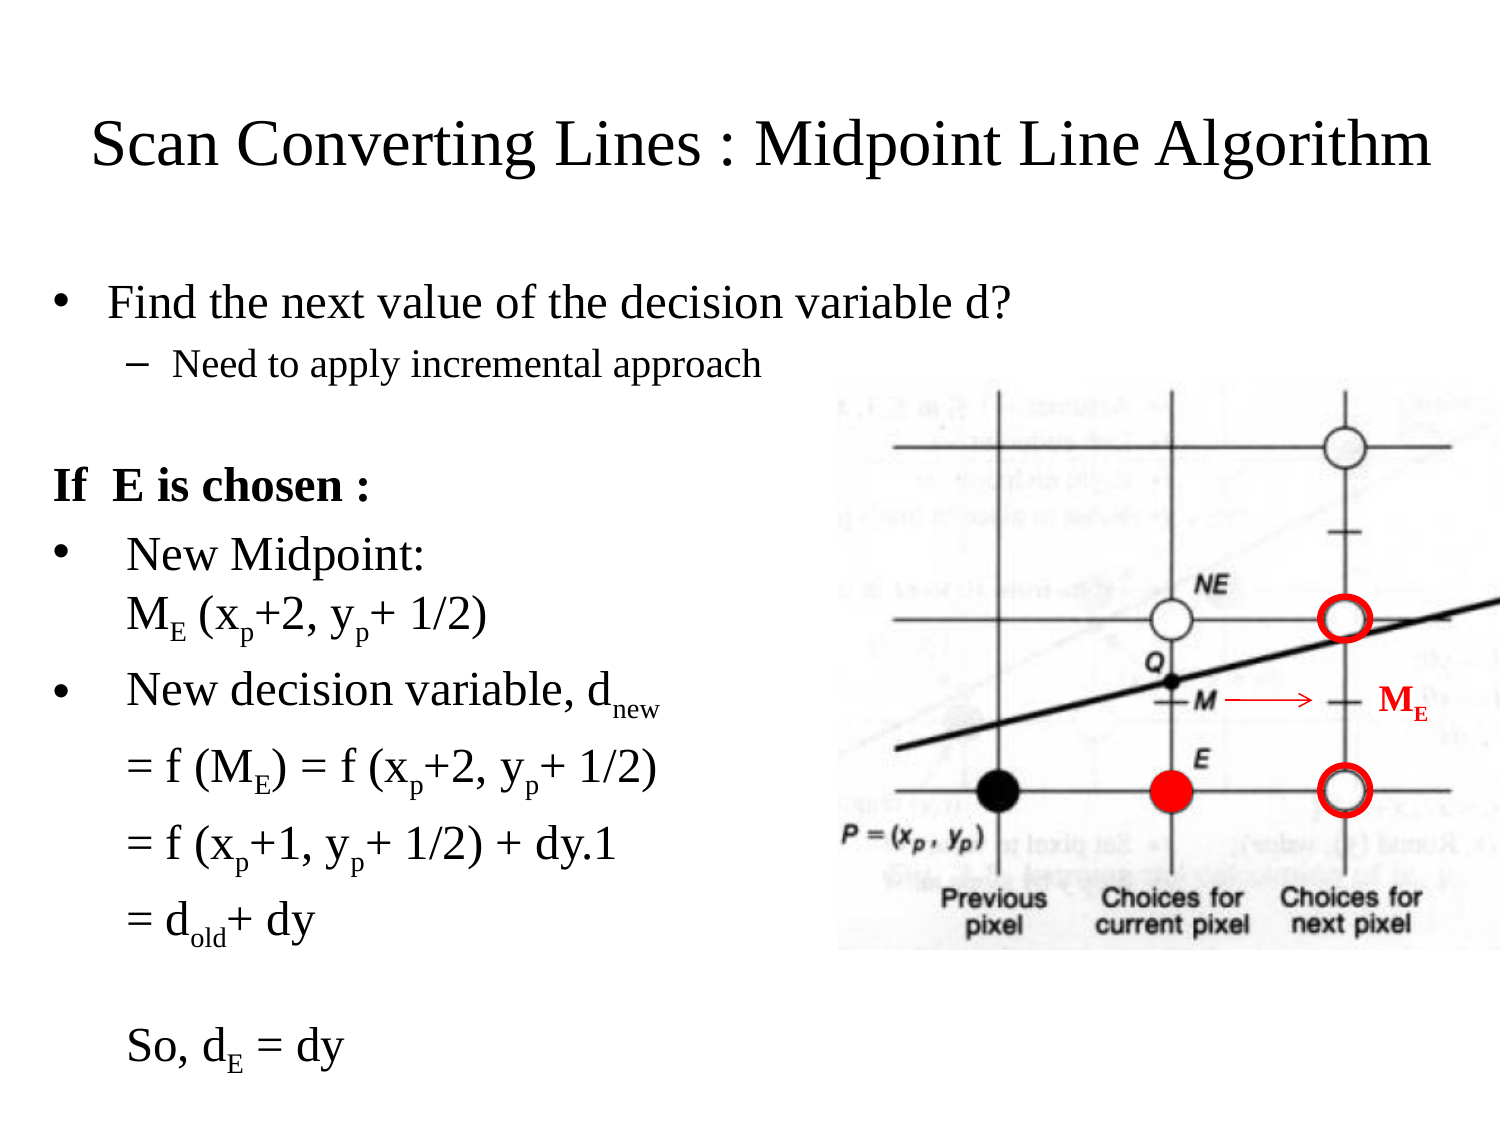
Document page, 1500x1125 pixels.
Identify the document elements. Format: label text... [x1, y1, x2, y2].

title Scan Converting Lines : Midpoint Line Algorithm [50, 45, 1475, 233]
list Find the next value of the decision variable d? Need to apply incremental approach If E is chosen : New Midpoint: ME (xp+2, yp+ 1/2) New decision variable, dnew = f (ME) = f (xp+2, yp+ 1/2) = f (xp+1, yp+ 1/2) + dy.1 = dold+ dy So, dE = dy [37, 262, 1425, 1088]
picture [837, 374, 1500, 951]
